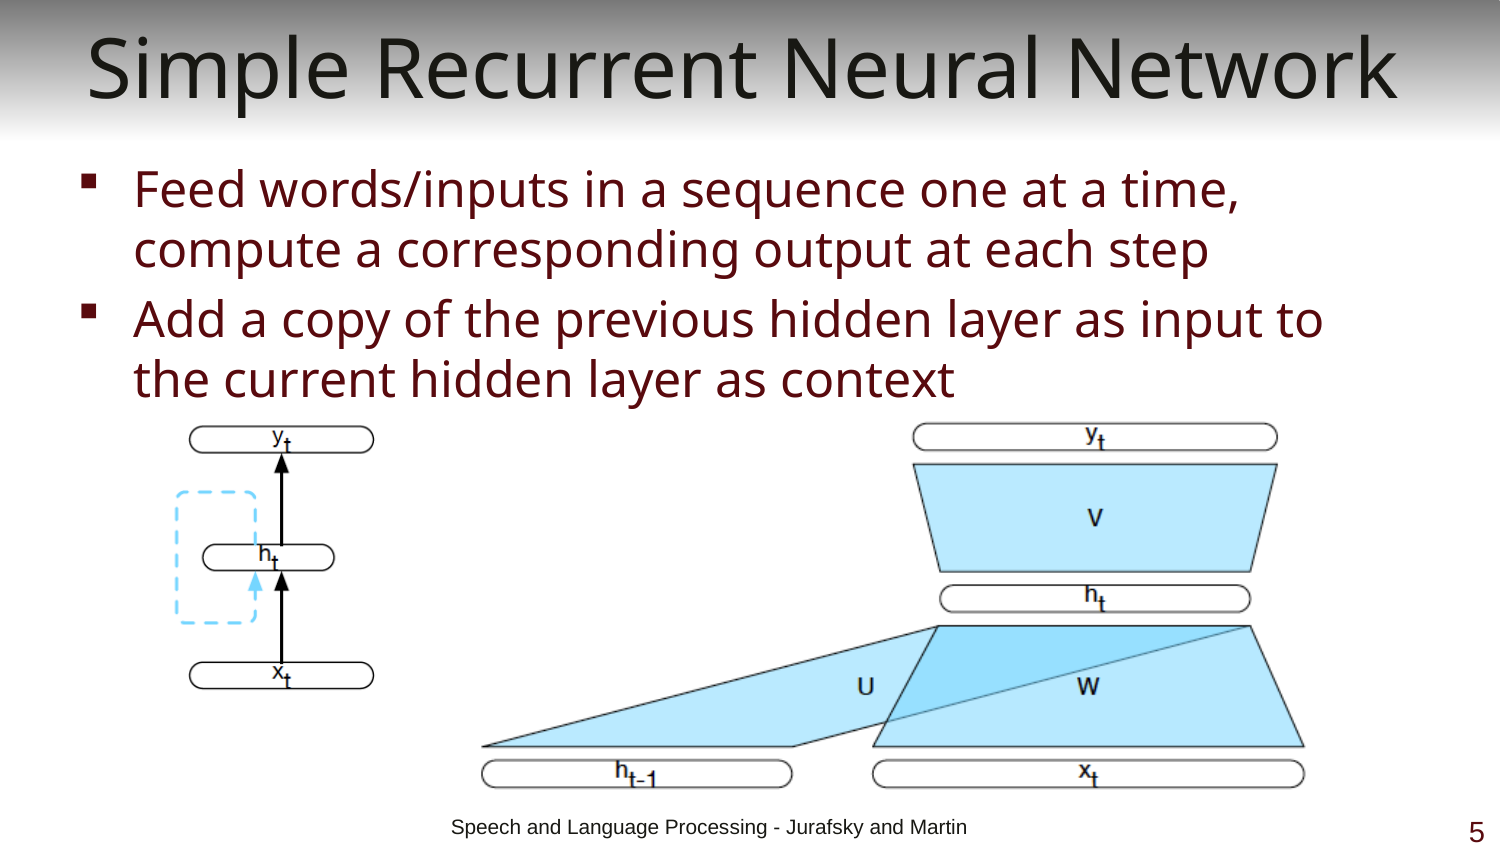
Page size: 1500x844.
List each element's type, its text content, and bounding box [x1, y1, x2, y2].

title Simple Recurrent Neural Network [12, 0, 1475, 132]
slide_number 5 [1426, 806, 1500, 844]
picture [450, 416, 1374, 807]
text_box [755, 815, 907, 844]
picture [137, 415, 421, 711]
list Feed words/inputs in a sequence one at a time, compute a corresponding output at each step Add a copy of the previous hidden layer as input to the current hidden layer as context [62, 150, 1413, 797]
footer Speech and Language Processing - Jurafsky and Martin [199, 806, 750, 844]
footer Speech and Language Processing - Jurafsky and Martin [910, 806, 1426, 844]
